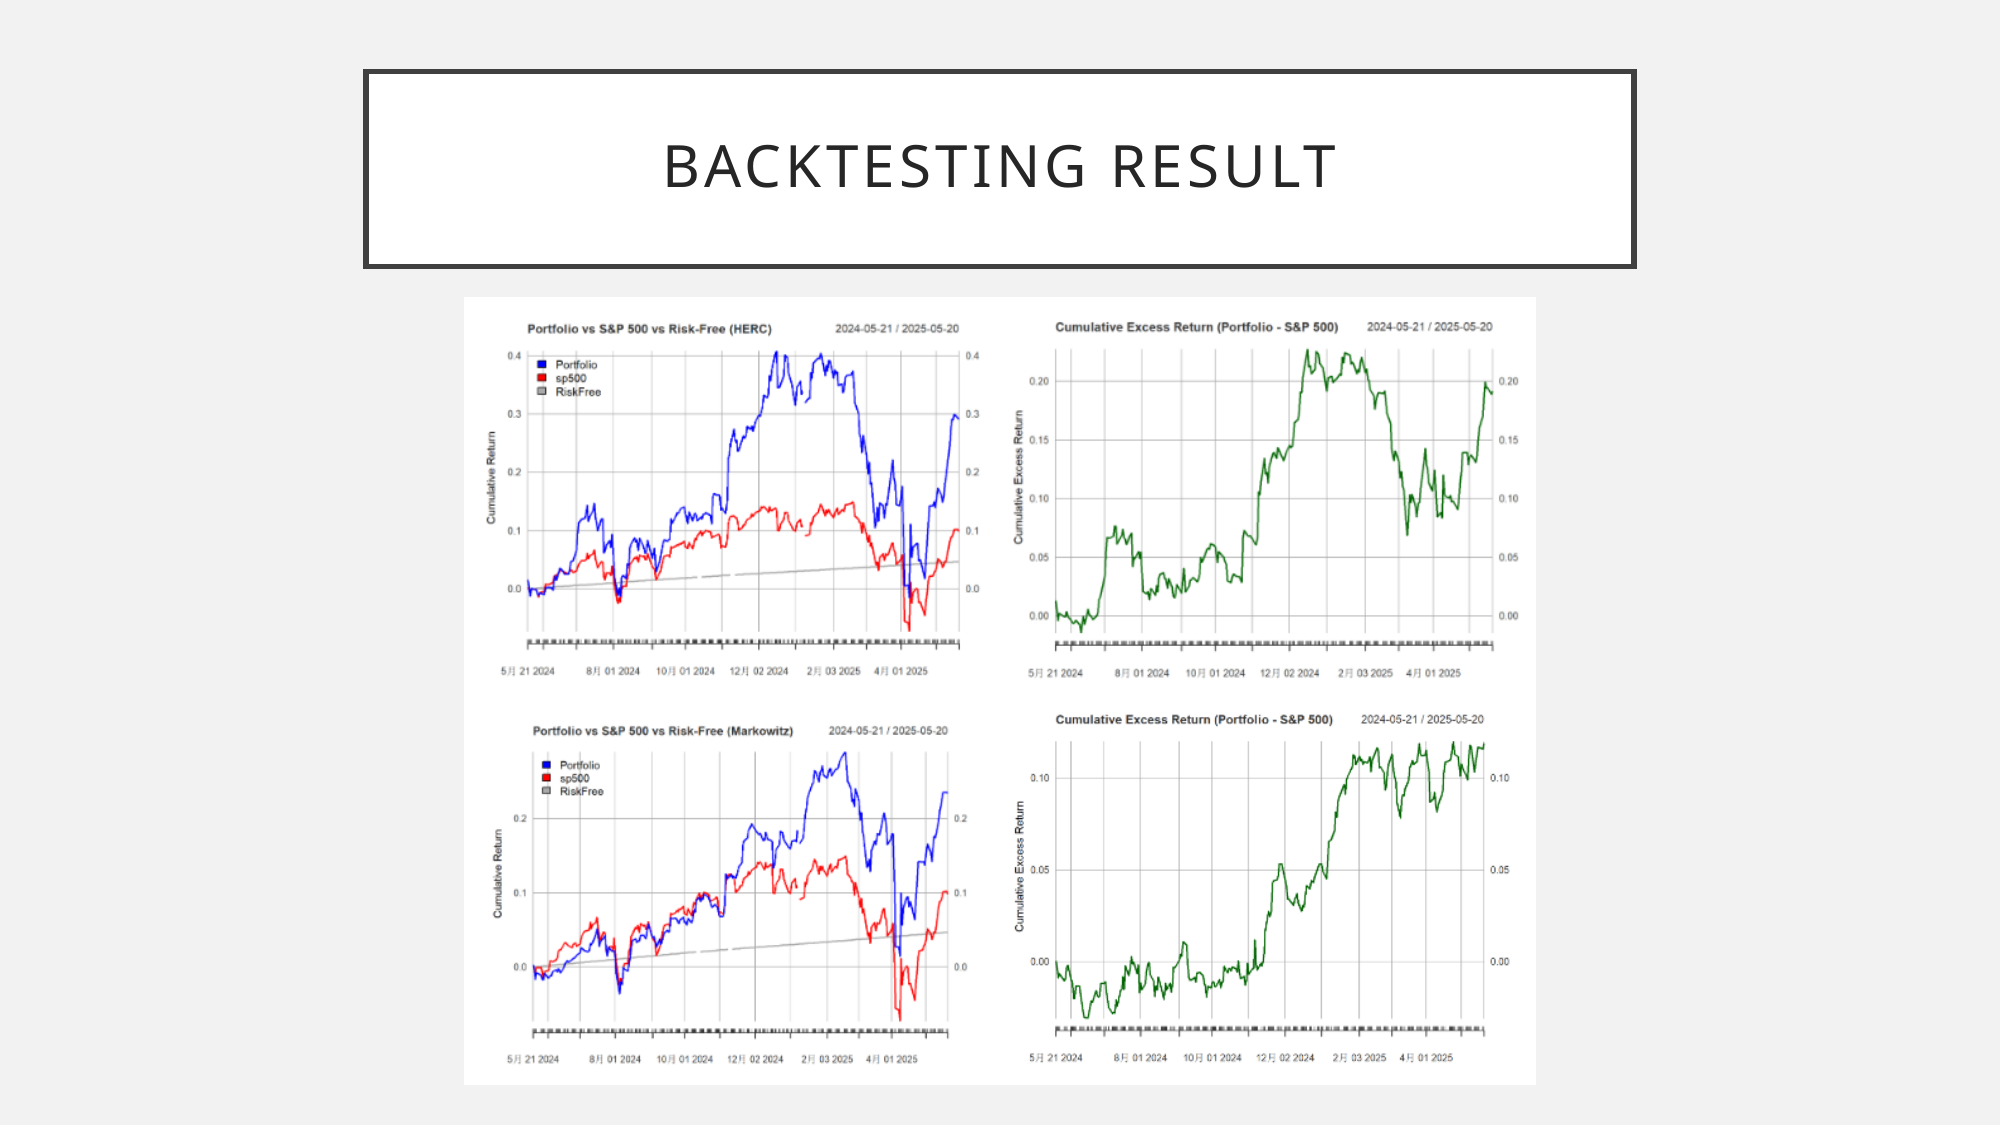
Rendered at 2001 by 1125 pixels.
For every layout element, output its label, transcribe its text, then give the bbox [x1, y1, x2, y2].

title Backtesting result [363, 69, 1637, 269]
picture [464, 297, 1536, 1085]
